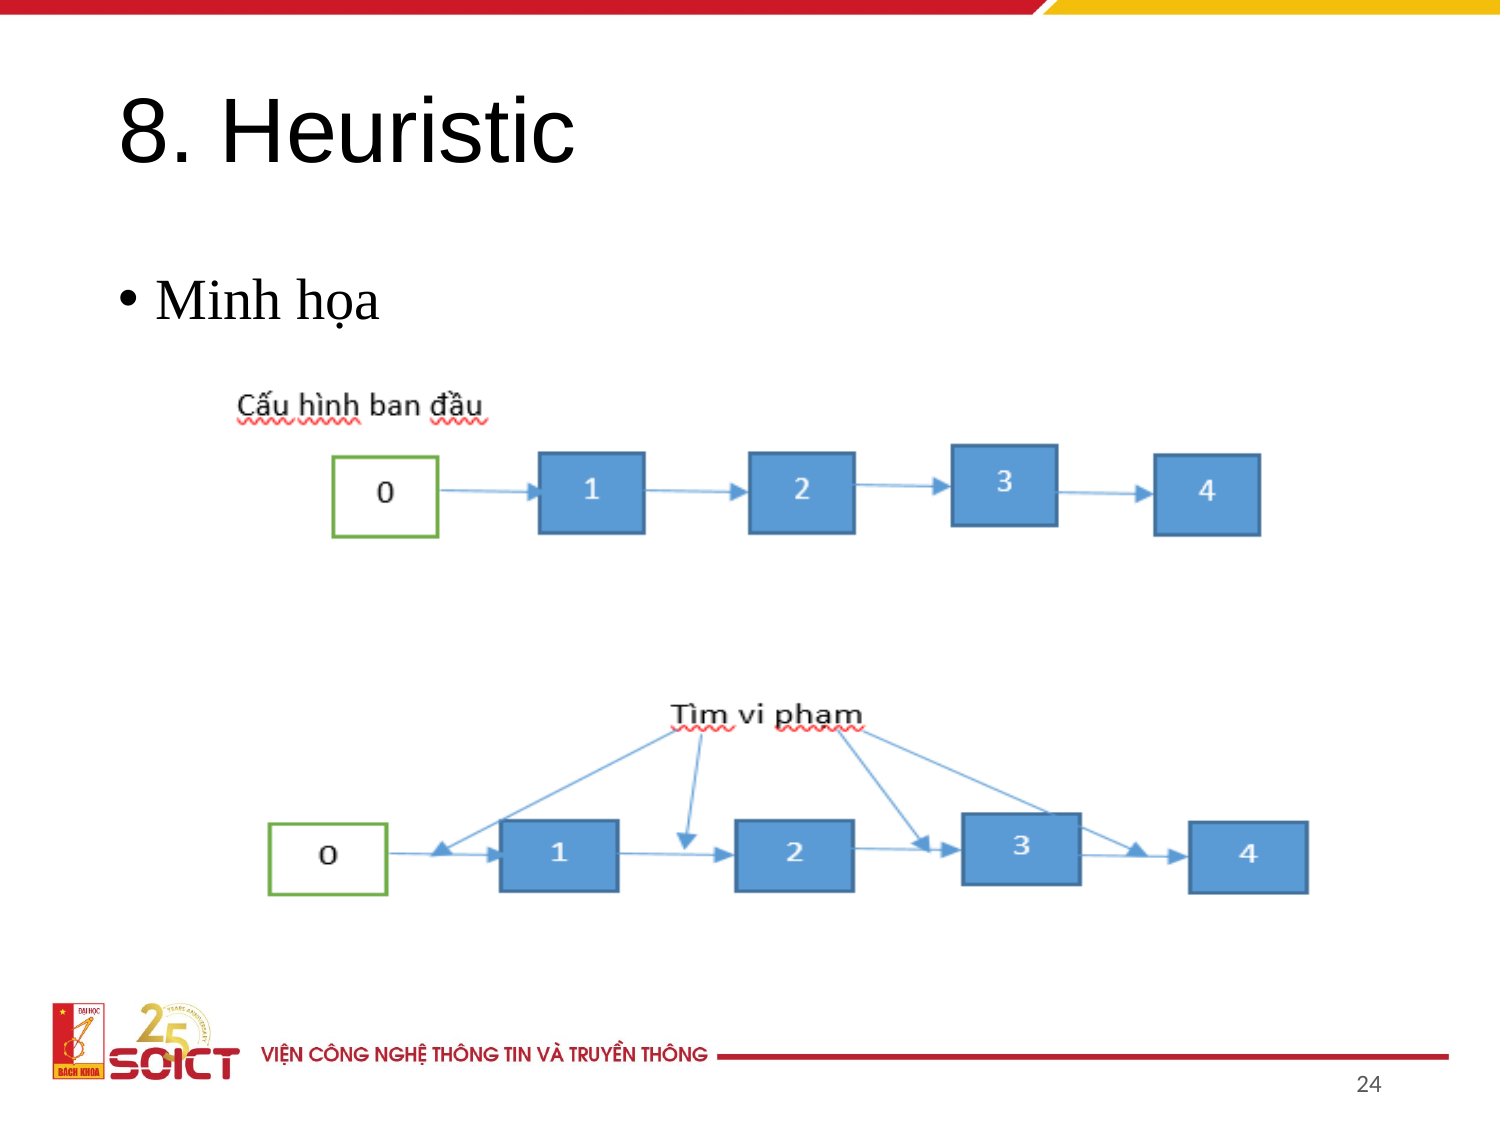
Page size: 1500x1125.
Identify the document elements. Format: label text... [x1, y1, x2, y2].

list Minh họa [103, 261, 1397, 997]
picture [0, 0, 1500, 1125]
slide_number 24 [1209, 1052, 1397, 1112]
title 8. Heuristic [103, 24, 1397, 242]
